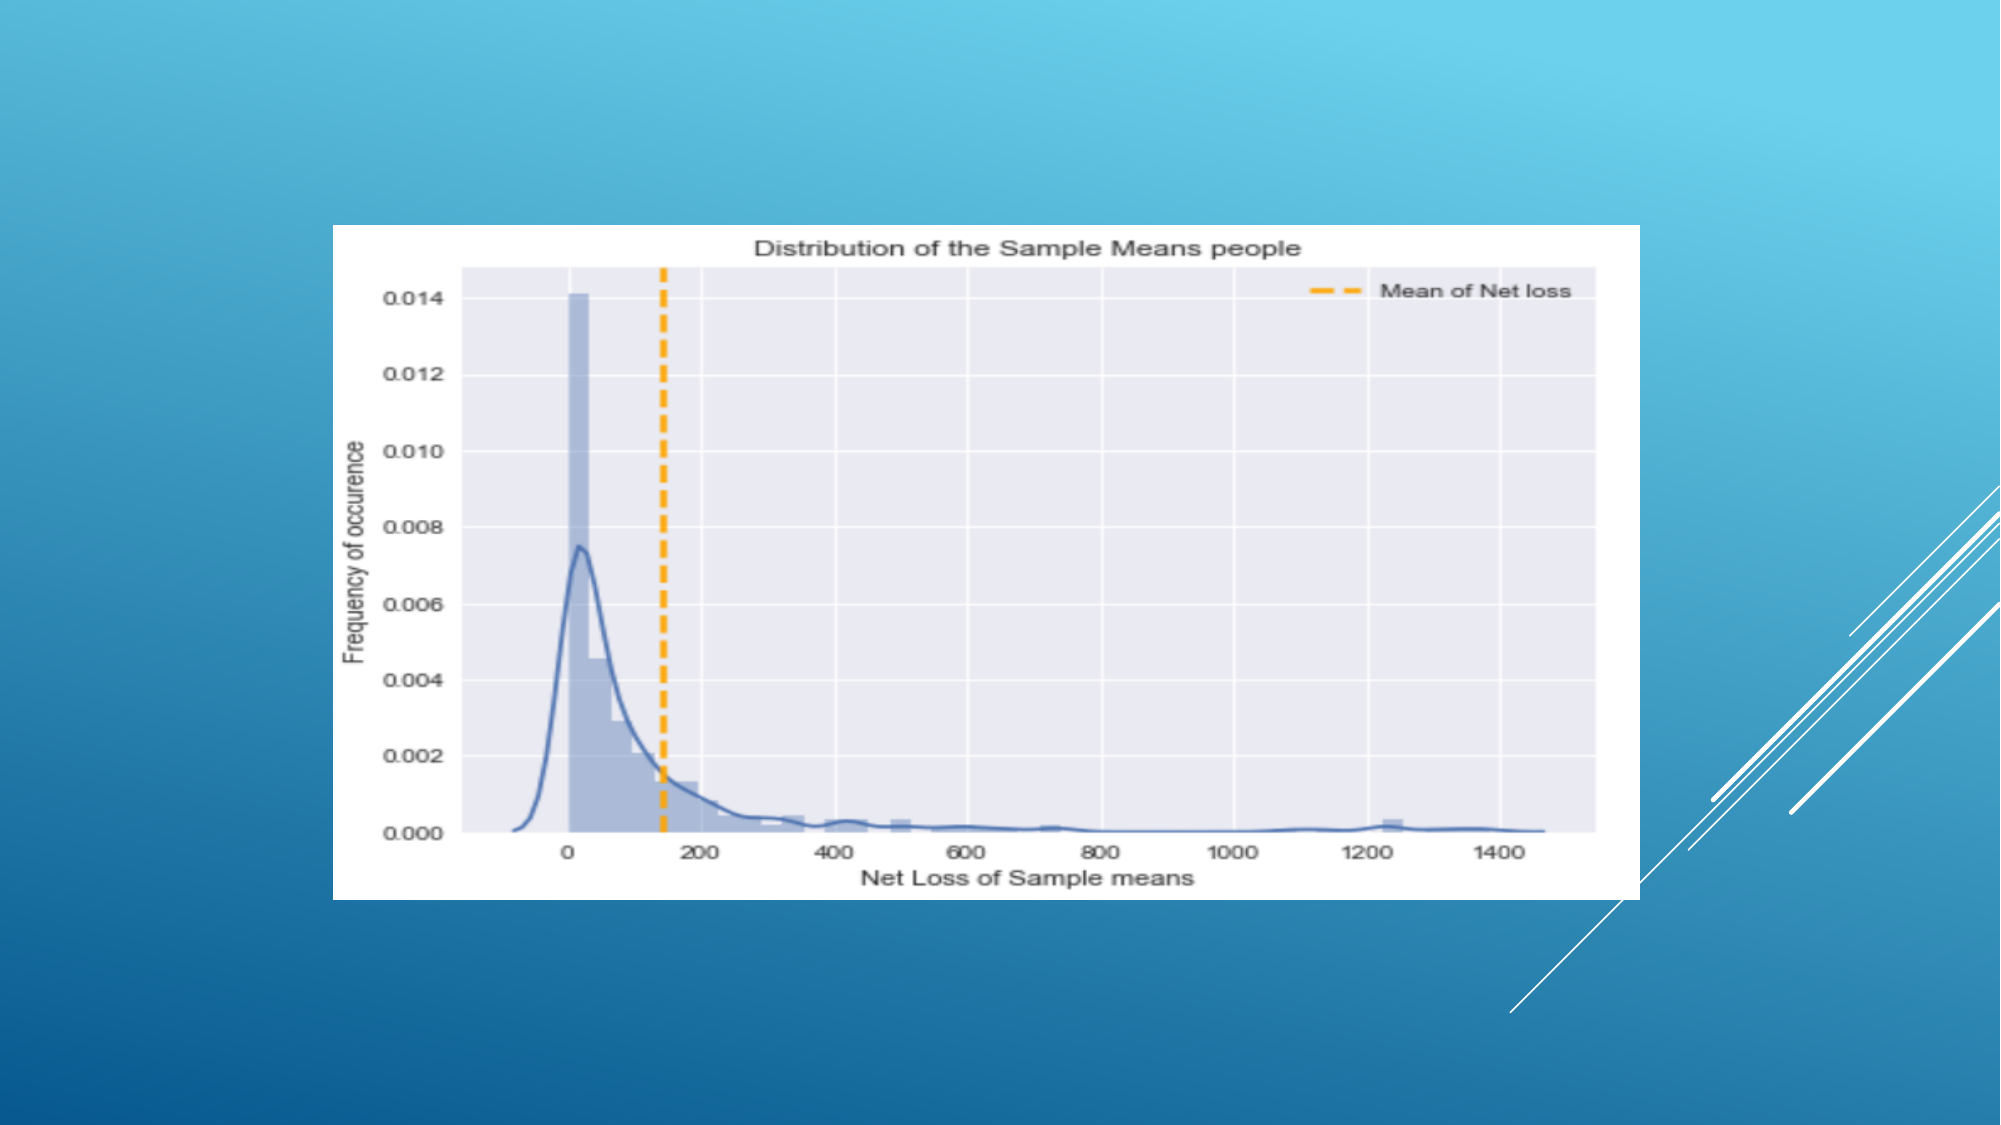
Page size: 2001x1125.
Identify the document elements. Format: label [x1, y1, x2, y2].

picture [333, 224, 1640, 901]
